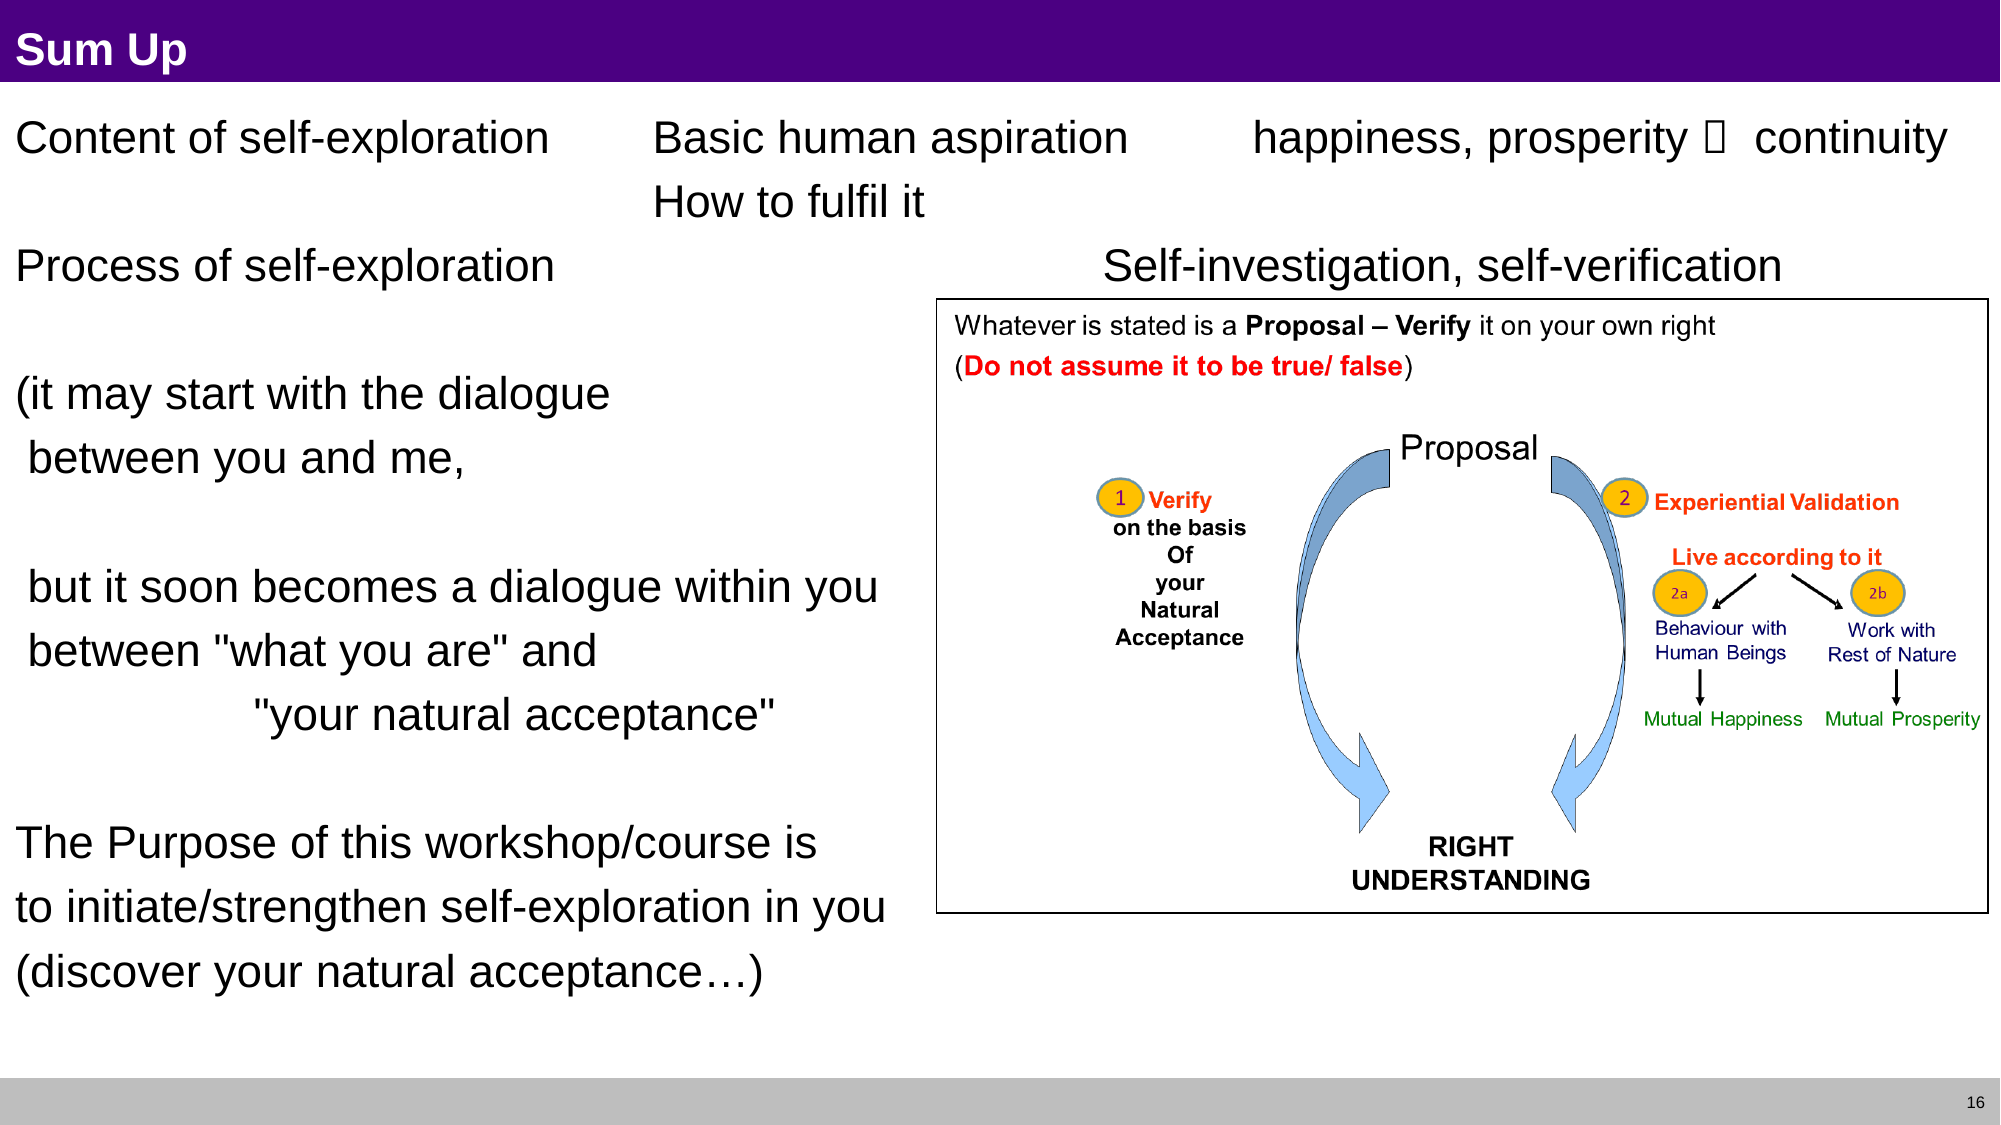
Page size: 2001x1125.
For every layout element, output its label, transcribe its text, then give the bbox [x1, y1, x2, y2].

picture [937, 299, 1988, 913]
list Content of self-exploration Basic human aspiration happiness, prosperity  continuity How to fulfil it Process of self-exploration Self-investigation, self-verification (it may start with the dialogue between you and me, but it soon becomes a dialogue within you between "what you are" and "your natural acceptance" The Purpose of this workshop/course is to initiate/strengthen self-exploration in you (discover your natural acceptance…) [0, 99, 2000, 1075]
title Sum Up [0, 12, 2000, 75]
